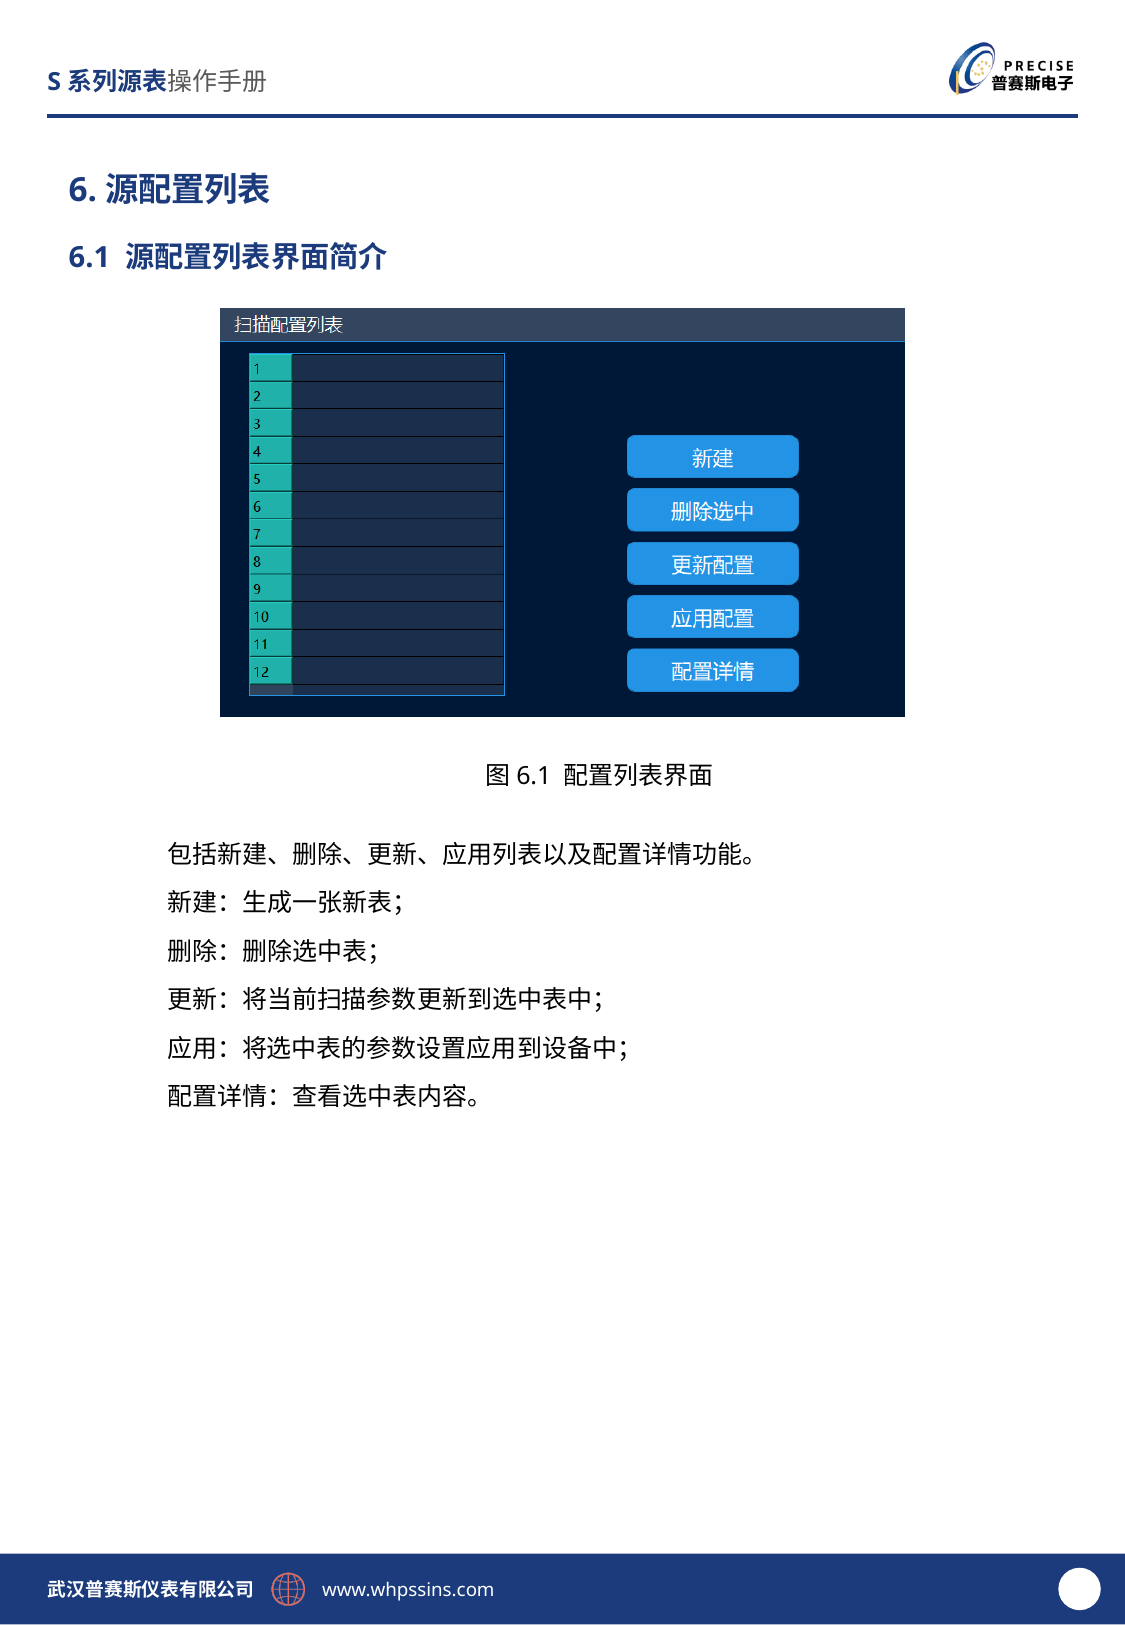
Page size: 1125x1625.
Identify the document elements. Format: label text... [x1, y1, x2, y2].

picture [220, 308, 905, 717]
text_box 包括新建、删除、更新、应用列表以及配置详情功能。 新建：生成一张新表； 删除：删除选中表； 更新：将当前扫描参数更新到选中表中； 应用：将选中表的参数设置应用到设备中； 配置详情：查看选中表内容。 [137, 808, 1067, 1135]
text_box 6.源配置列表 [53, 138, 303, 209]
slide_number [1039, 1569, 1122, 1614]
picture [949, 42, 1073, 95]
text_box 图6.1 配置列表界面 [460, 752, 740, 797]
picture [271, 1572, 305, 1606]
text_box 6.1 源配置列表界面简介 [53, 209, 403, 281]
